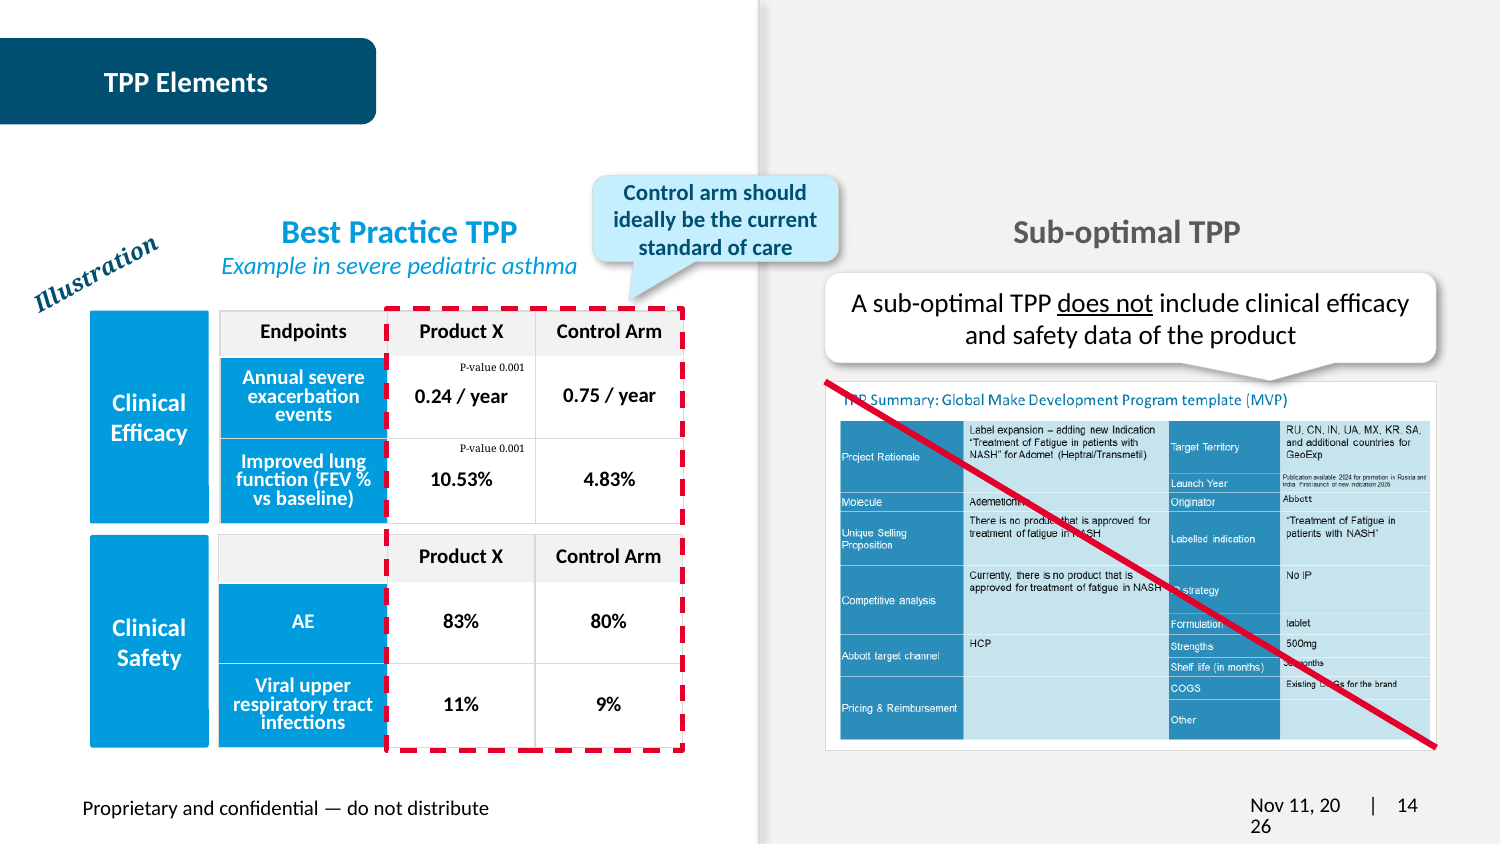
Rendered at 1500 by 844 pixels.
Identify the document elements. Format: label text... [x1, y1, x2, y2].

text_box Sub-optimal TPP [984, 202, 1270, 258]
table_cell Viral upper respiratory tract infections [219, 664, 386, 747]
text_box [760, 0, 1500, 844]
table_cell Annual severe exacerbation events [221, 358, 386, 438]
text_box Control arm should ideally be the current standard of care [590, 173, 754, 303]
text_box TPP Elements [0, 35, 379, 127]
slide_number | 14 [1339, 782, 1433, 828]
text_box Best Practice TPP Example in severe pediatric asthma [257, 202, 543, 258]
text_box A sub-optimal TPP does not include clinical efficacy and safety data of the product [822, 270, 1439, 378]
text_box Control arm should ideally be the current standard of care [764, 173, 841, 264]
table_header [219, 535, 386, 582]
slide_number 18-Jun-21 [1235, 782, 1339, 828]
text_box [824, 381, 1437, 748]
text_box [384, 306, 685, 753]
text_box Clinical Safety [87, 532, 211, 750]
text_box Clinical Efficacy [87, 308, 211, 526]
table_cell AE [219, 584, 386, 663]
text_box Illustration [11, 213, 179, 331]
table_cell Improved lung function (FEV % vs baseline) [221, 439, 386, 523]
table_header Endpoints [221, 312, 386, 356]
